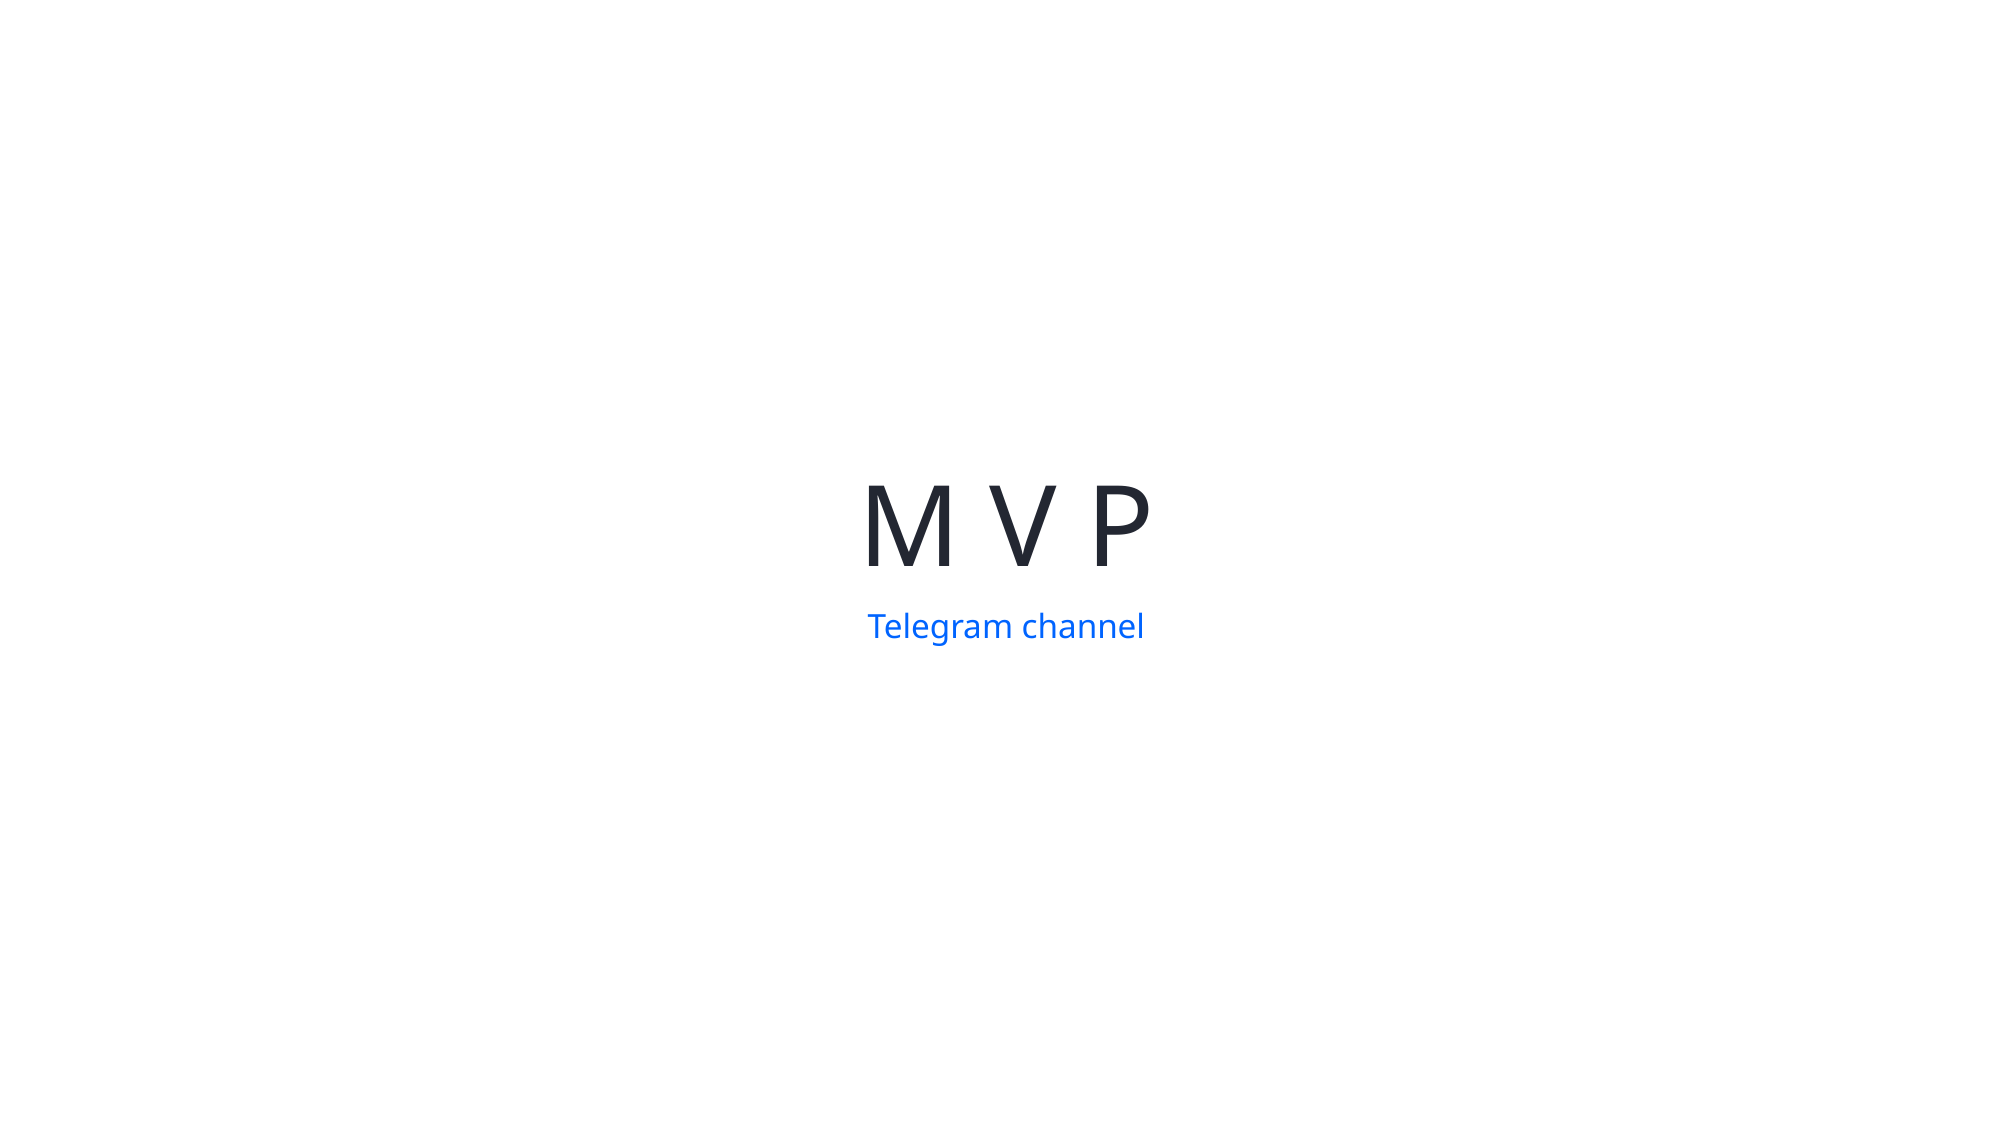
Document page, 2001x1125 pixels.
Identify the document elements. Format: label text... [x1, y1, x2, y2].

text_box Telegram channel [765, 598, 1249, 653]
text_box M V P [667, 446, 1346, 597]
